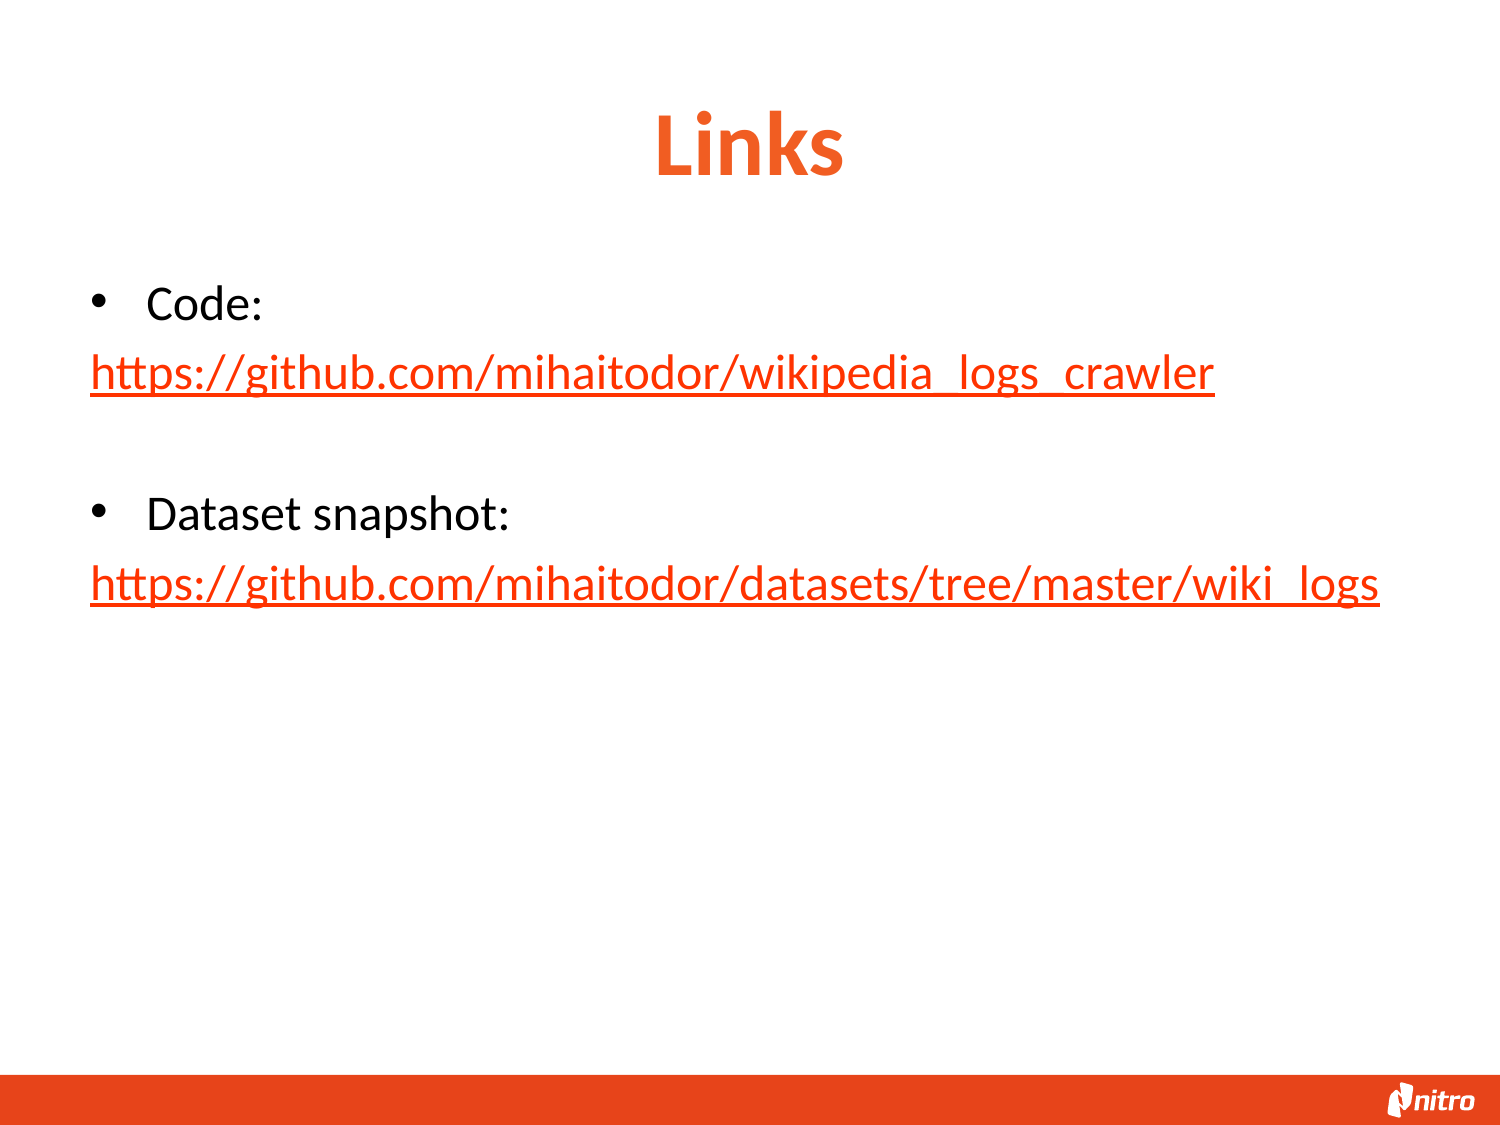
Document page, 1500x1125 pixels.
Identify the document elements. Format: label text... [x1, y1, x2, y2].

list Code: https://github.com/mihaitodor/wikipedia_logs_crawler Dataset snapshot: https://github.com/mihaitodor/datasets/tree/master/wiki_logs [75, 262, 1425, 1005]
title Links [75, 45, 1425, 233]
